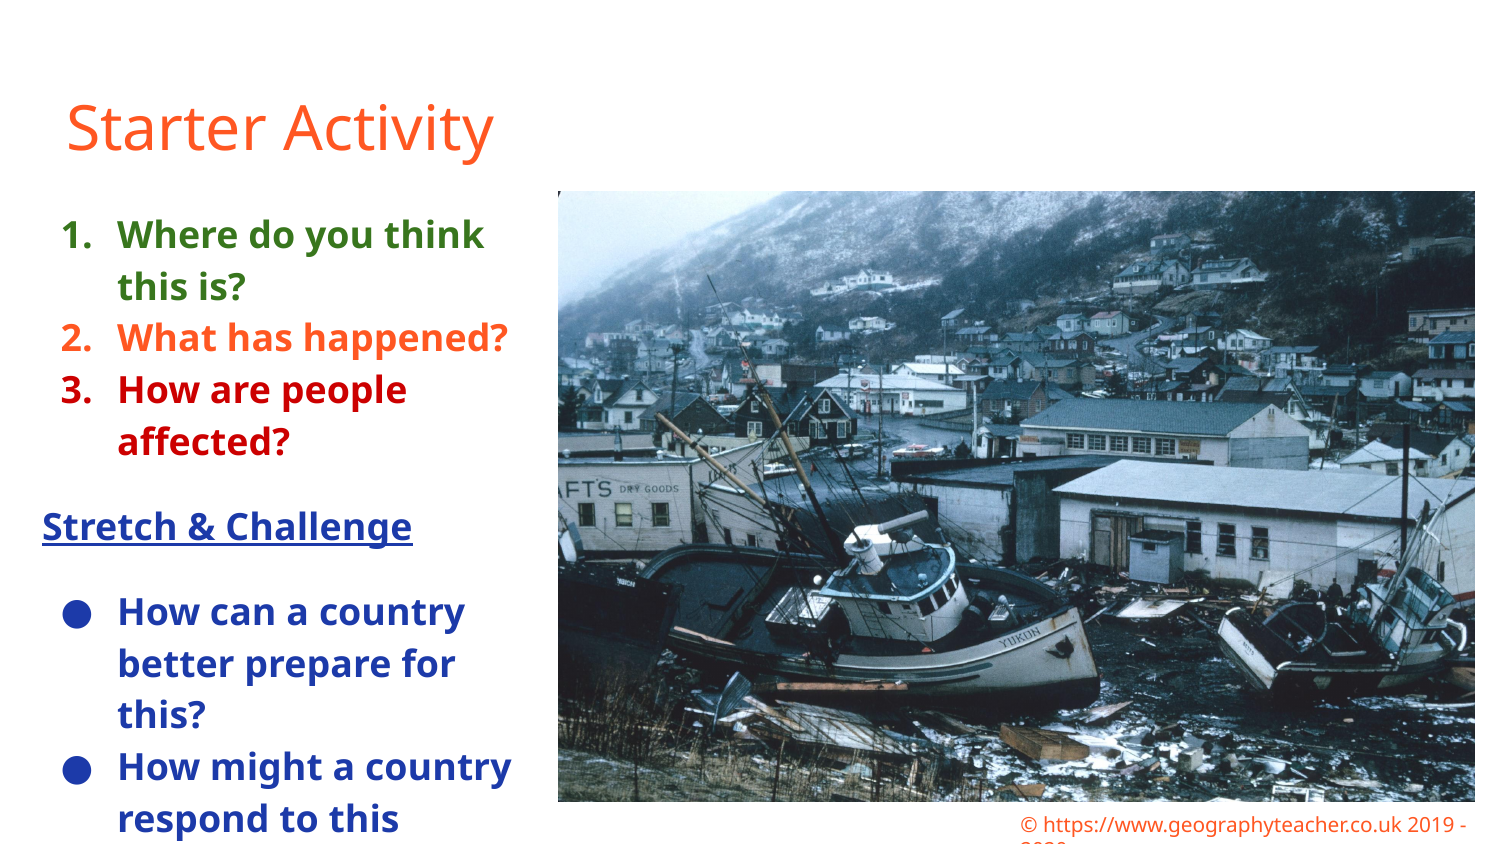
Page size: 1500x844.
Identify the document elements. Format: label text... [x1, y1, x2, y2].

title Starter Activity [51, 72, 1449, 167]
list Where do you think this is? What has happened? How are people affected? Stretch & Challenge How can a country better prepare for this? How might a country respond to this disaster? [26, 189, 558, 779]
picture [557, 191, 1476, 802]
